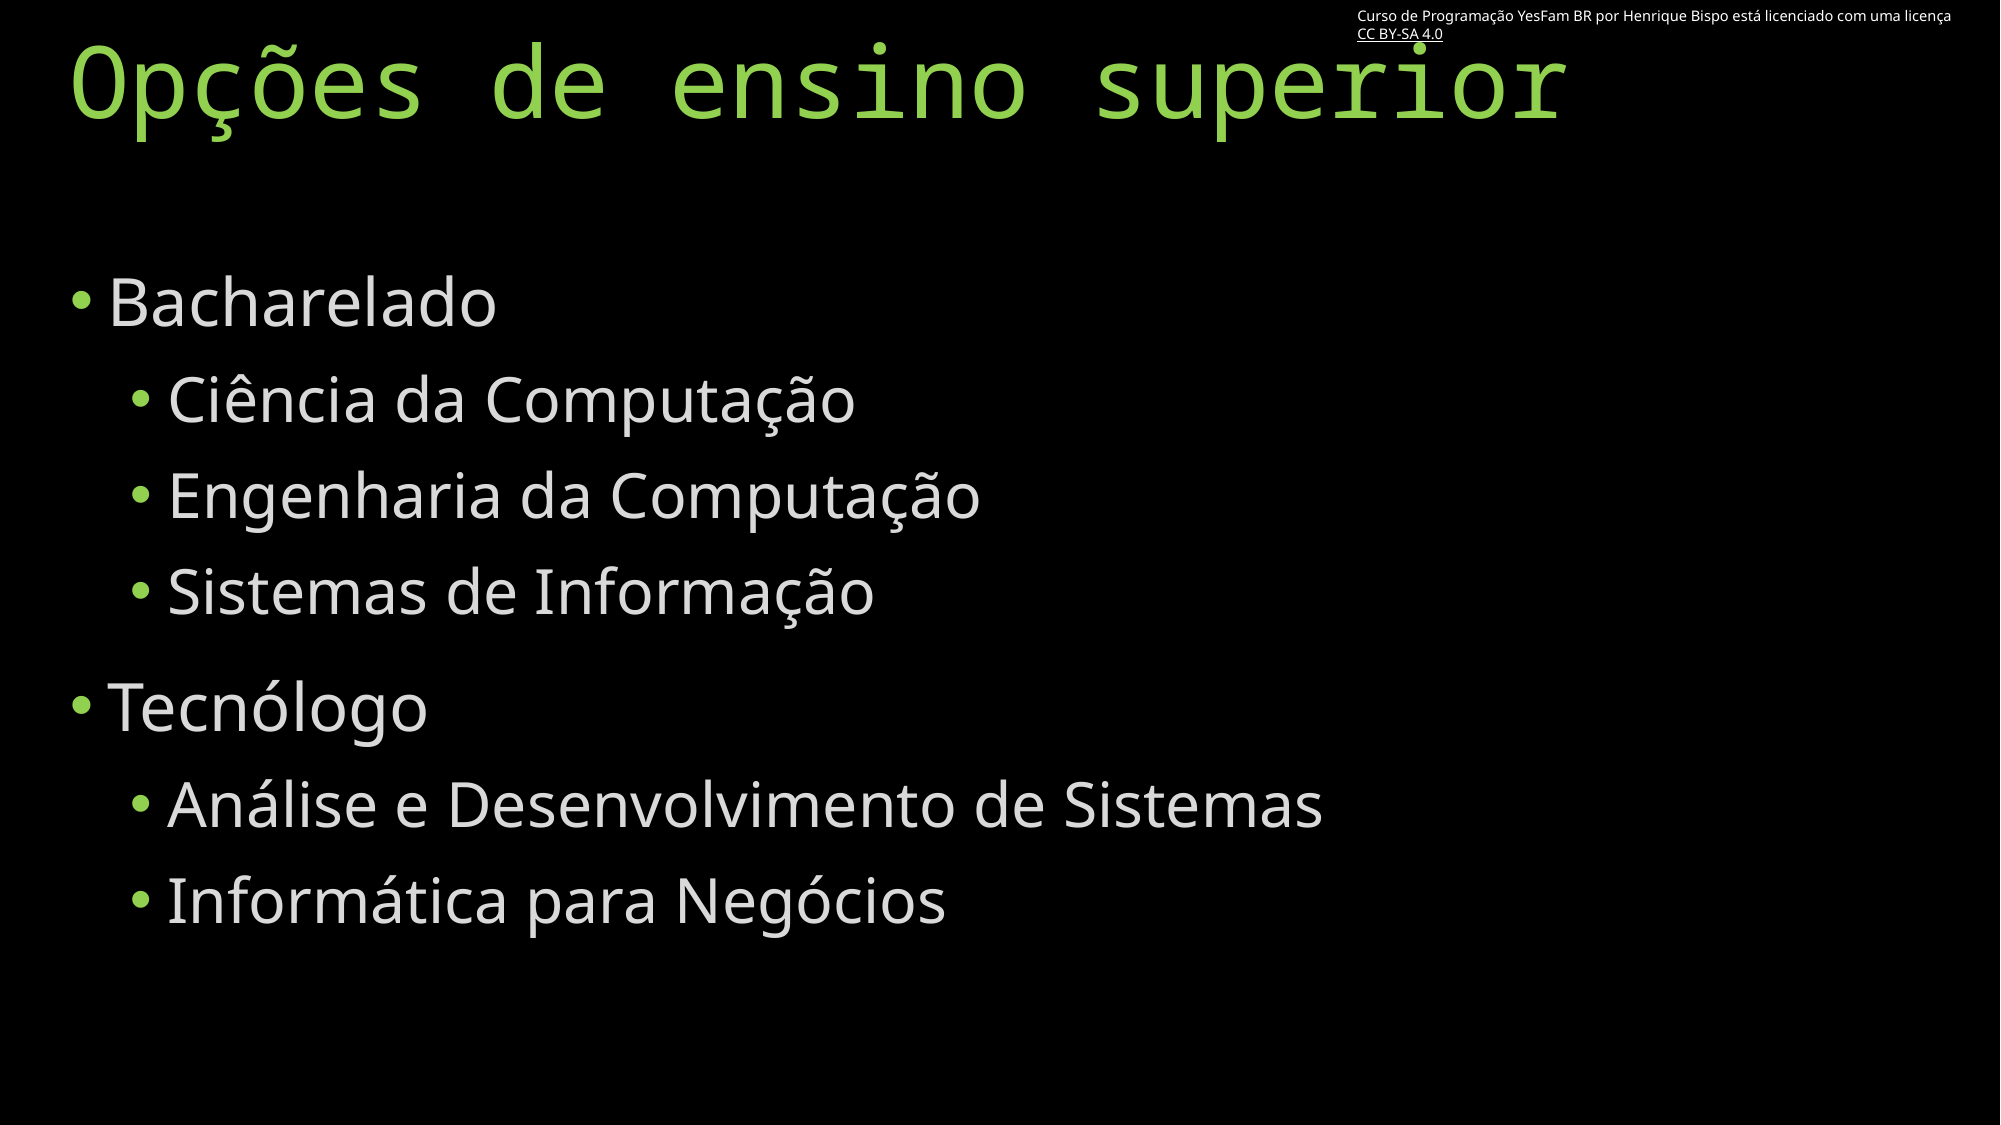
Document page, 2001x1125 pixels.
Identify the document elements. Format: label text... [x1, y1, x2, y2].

list Bacharelado Ciência da Computação Engenharia da Computação Sistemas de Informação Tecnólogo Análise e Desenvolvimento de Sistemas Informática para Negócios [55, 184, 1945, 1012]
title Opções de ensino superior [55, 0, 1945, 148]
text_box Curso de Programação YesFam BR por Henrique Bispo está licenciado com uma licença CC BY-SA 4.0 [1342, 0, 2000, 52]
